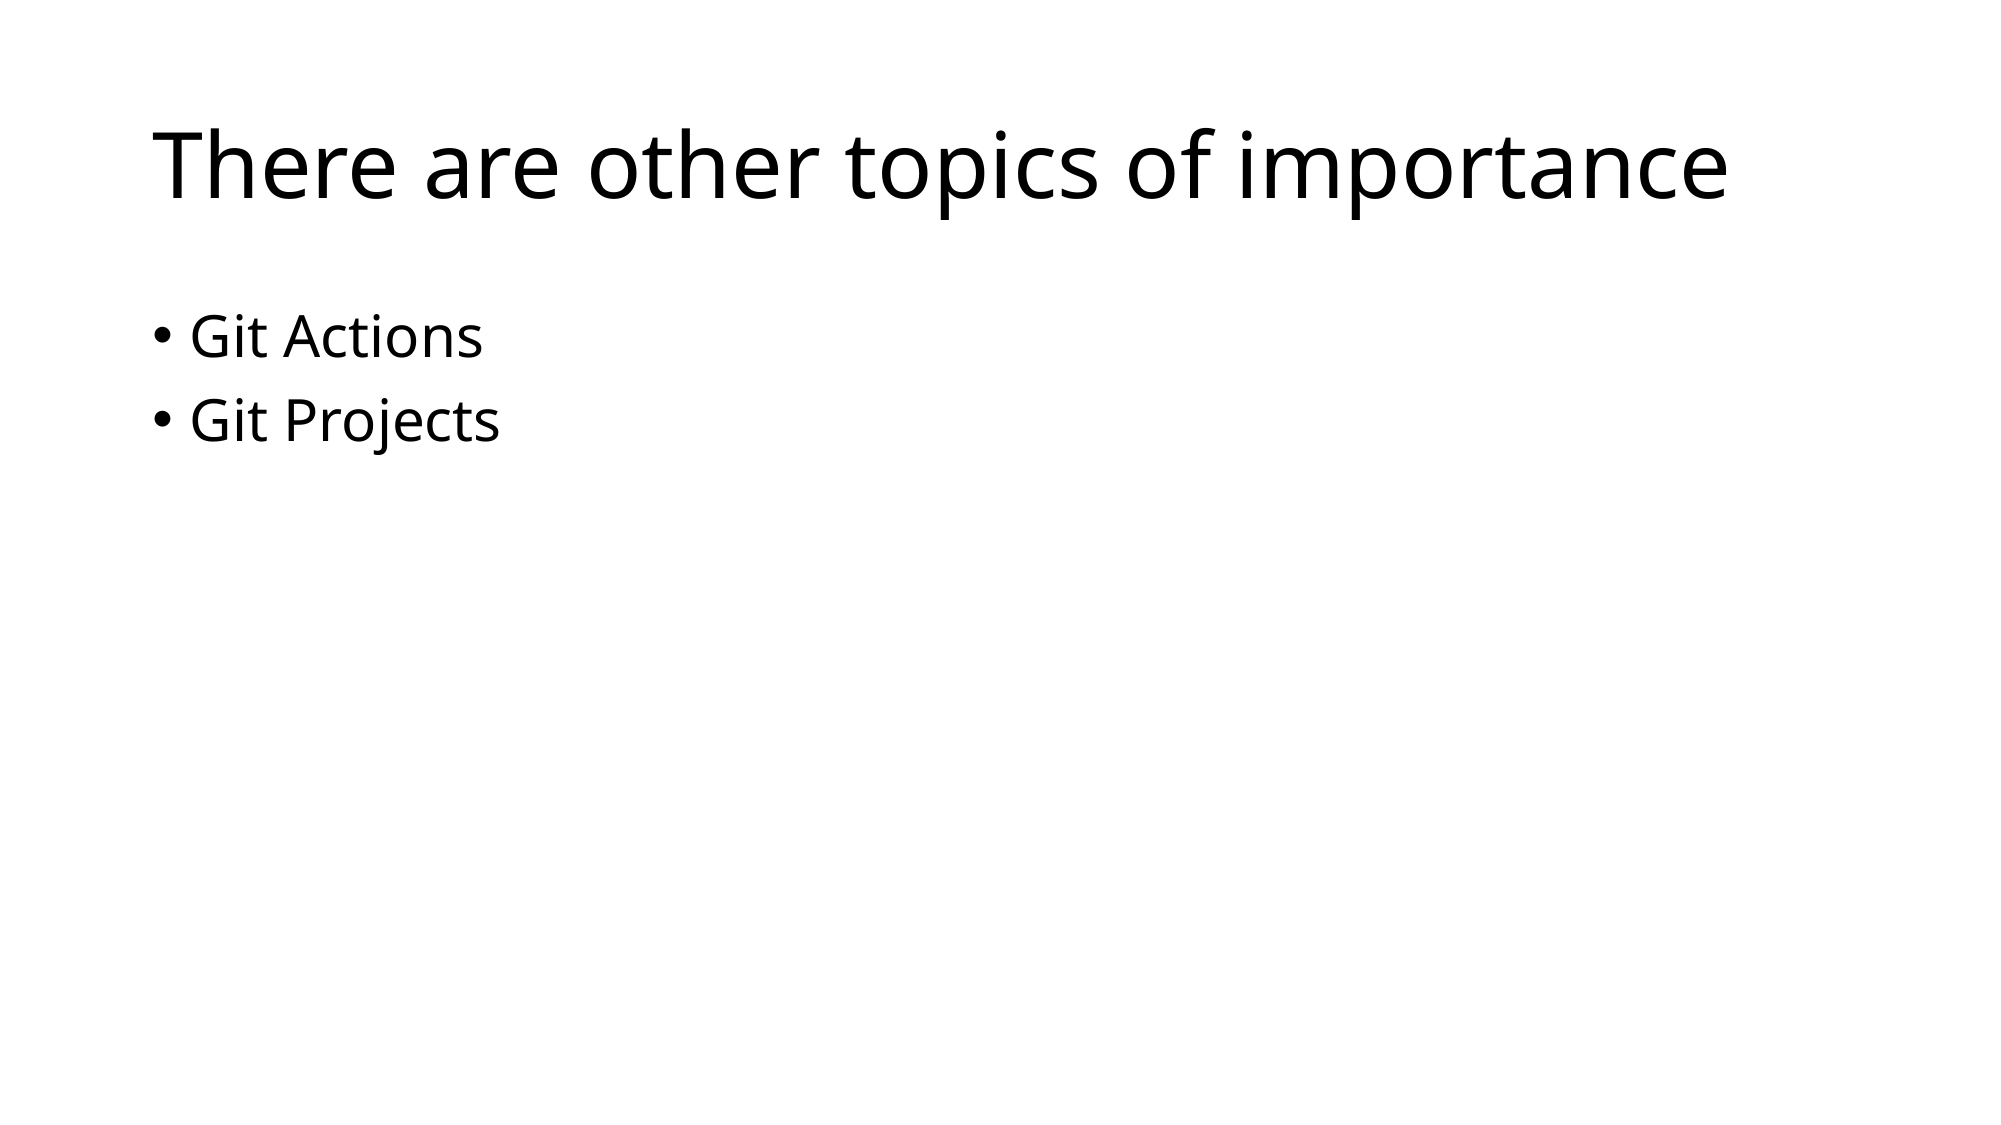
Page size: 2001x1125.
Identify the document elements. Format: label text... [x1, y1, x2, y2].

title There are other topics of importance [137, 59, 1863, 278]
list Git Actions Git Projects [137, 299, 1863, 1014]
